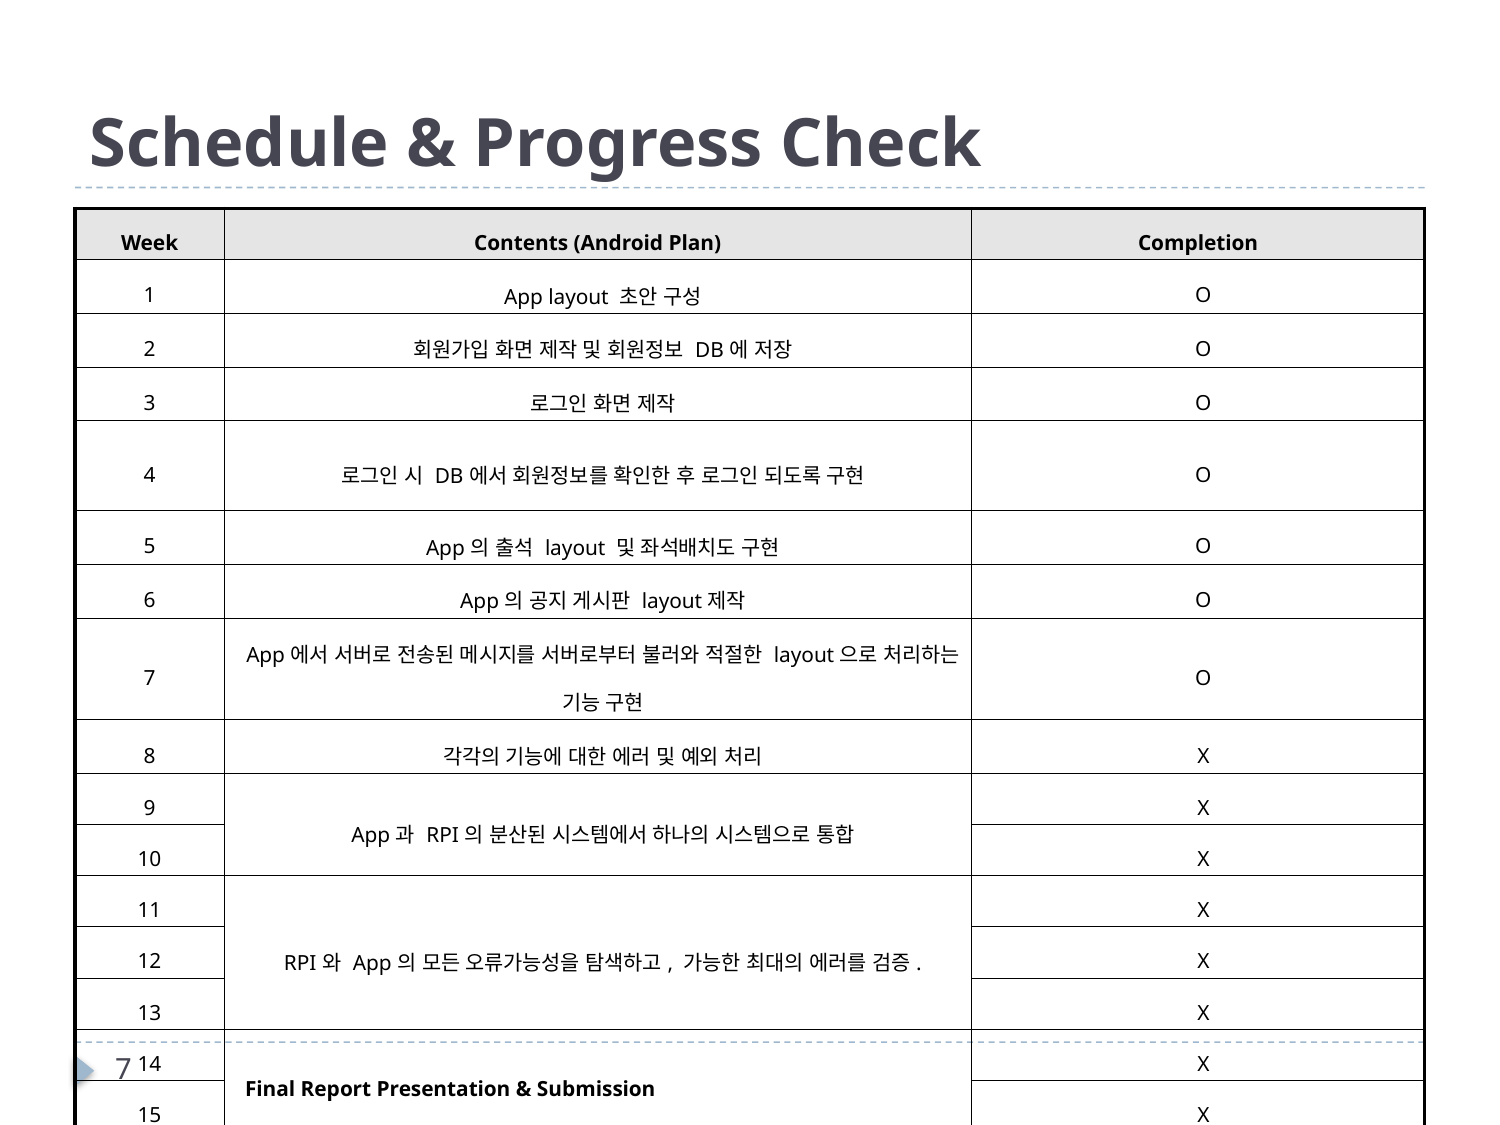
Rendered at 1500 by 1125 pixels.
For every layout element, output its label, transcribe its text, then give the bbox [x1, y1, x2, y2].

table_cell 12 [77, 927, 224, 978]
table_cell 8 [77, 720, 224, 773]
table_cell 9 [77, 774, 224, 824]
table_cell 로그인 화면 제작 [225, 368, 971, 420]
table_cell 6 [77, 565, 224, 618]
table_cell O [972, 368, 1423, 420]
table_cell App의 출석 layout 및 좌석배치도 구현 [225, 511, 971, 564]
table_cell 13 [77, 979, 224, 1029]
table_cell X [972, 927, 1423, 978]
title Schedule & Progress Check [75, 24, 1425, 188]
table_cell 각각의 기능에 대한 에러 및 예외 처리 [225, 720, 971, 773]
table_cell X [972, 1030, 1423, 1080]
table_cell 3 [77, 368, 224, 420]
table_cell X [972, 979, 1423, 1029]
table_cell 1 [77, 260, 224, 313]
table_cell App에서 서버로 전송된 메시지를 서버로부터 불러와 적절한 layout으로 처리하는 기능 구현 [225, 619, 971, 719]
table_cell App layout 초안 구성 [225, 260, 971, 313]
table_cell Final Report Presentation & Submission [225, 1030, 971, 1125]
table_header Week [77, 210, 224, 259]
table_cell App과 RPI의 분산된 시스템에서 하나의 시스템으로 통합 [225, 774, 971, 875]
table_cell X [972, 825, 1423, 875]
table_cell 로그인 시 DB에서 회원정보를 확인한 후 로그인 되도록 구현 [225, 421, 971, 510]
table_cell O [972, 619, 1423, 719]
table_cell O [972, 260, 1423, 313]
table_cell 10 [77, 825, 224, 875]
table_cell O [972, 511, 1423, 564]
table_cell X [972, 774, 1423, 824]
table_cell 14 [77, 1030, 224, 1080]
table_cell 4 [77, 421, 224, 510]
table_header Contents (Android Plan) [225, 210, 971, 259]
table_cell X [972, 1081, 1423, 1125]
table_cell 회원가입 화면 제작 및 회원정보 DB에 저장 [225, 314, 971, 367]
table_cell X [972, 720, 1423, 773]
table_cell O [972, 421, 1423, 510]
table_cell 11 [77, 876, 224, 926]
table_cell 7 [77, 619, 224, 719]
table_header Completion [972, 210, 1423, 259]
table_cell O [972, 314, 1423, 367]
table_cell RPI와 App의 모든 오류가능성을 탐색하고, 가능한 최대의 에러를 검증. [225, 876, 971, 1029]
table_cell O [972, 565, 1423, 618]
table_cell 5 [77, 511, 224, 564]
table_cell App의 공지 게시판 layout제작 [225, 565, 971, 618]
table_cell X [972, 876, 1423, 926]
table_cell 2 [77, 314, 224, 367]
table_cell 15 [77, 1081, 224, 1125]
